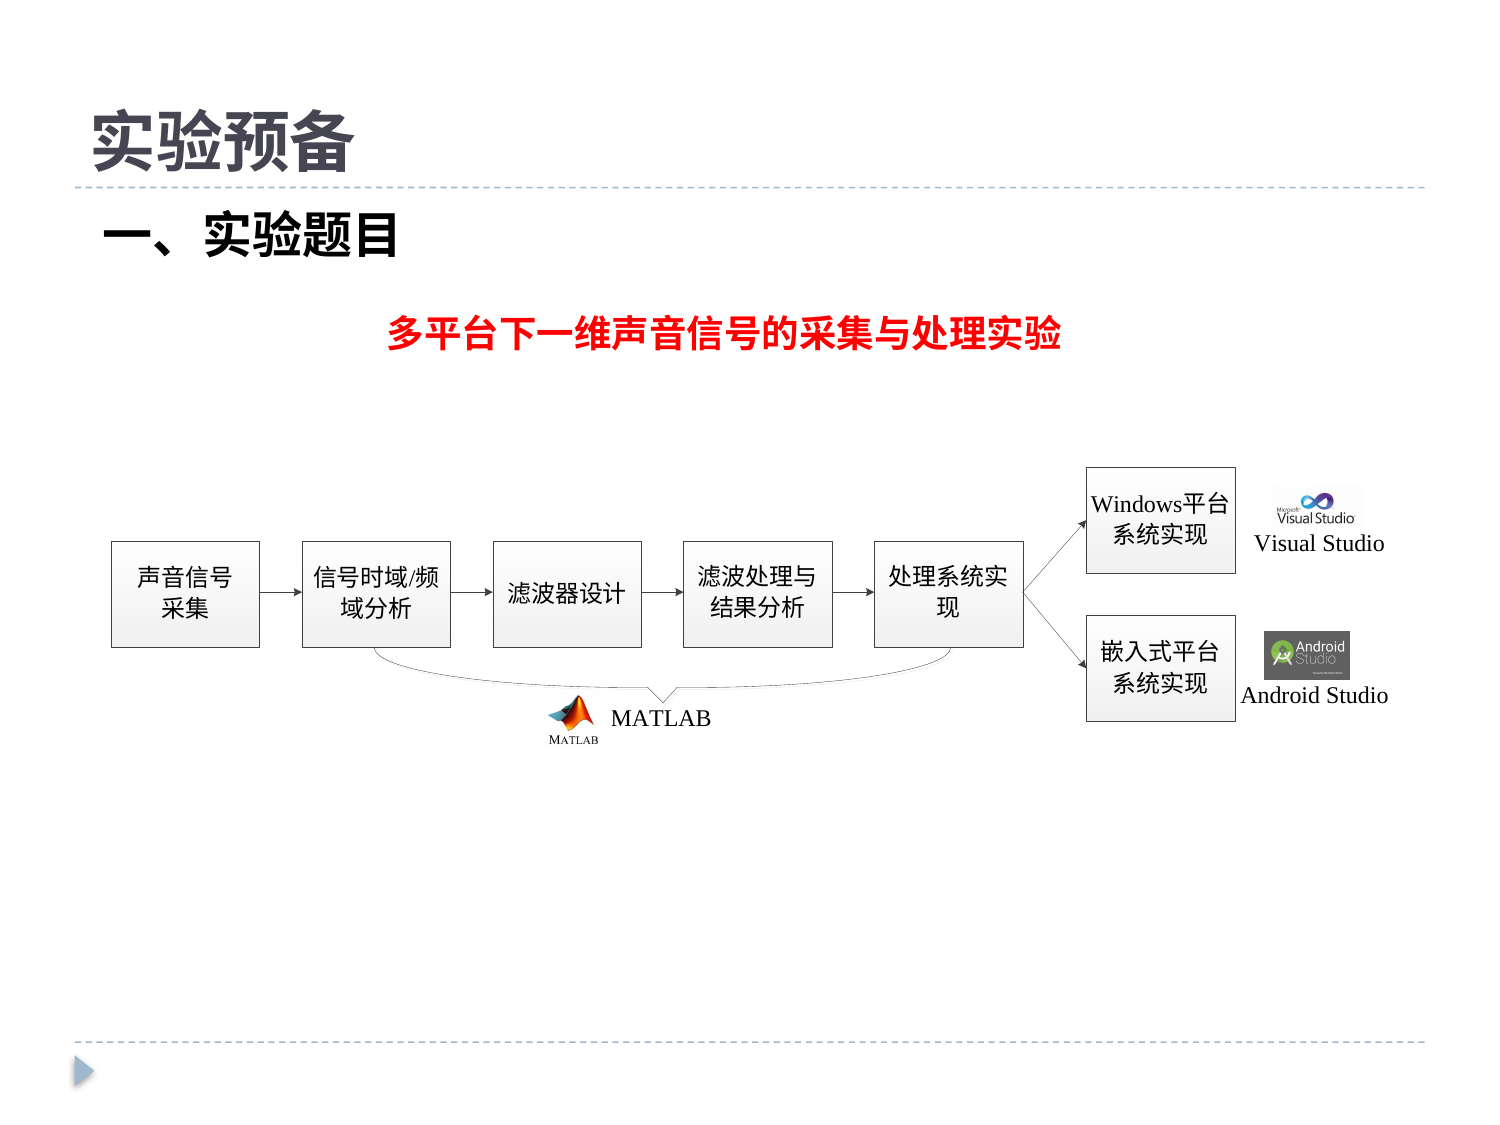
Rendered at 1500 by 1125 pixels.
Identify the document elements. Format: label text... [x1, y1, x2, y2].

text_box 多平台下一维声音信号的采集与处理实验 [371, 302, 1093, 363]
text_box 一、实验题目 [87, 196, 418, 271]
title 实验预备 [75, 24, 1425, 188]
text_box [100, 455, 1397, 752]
